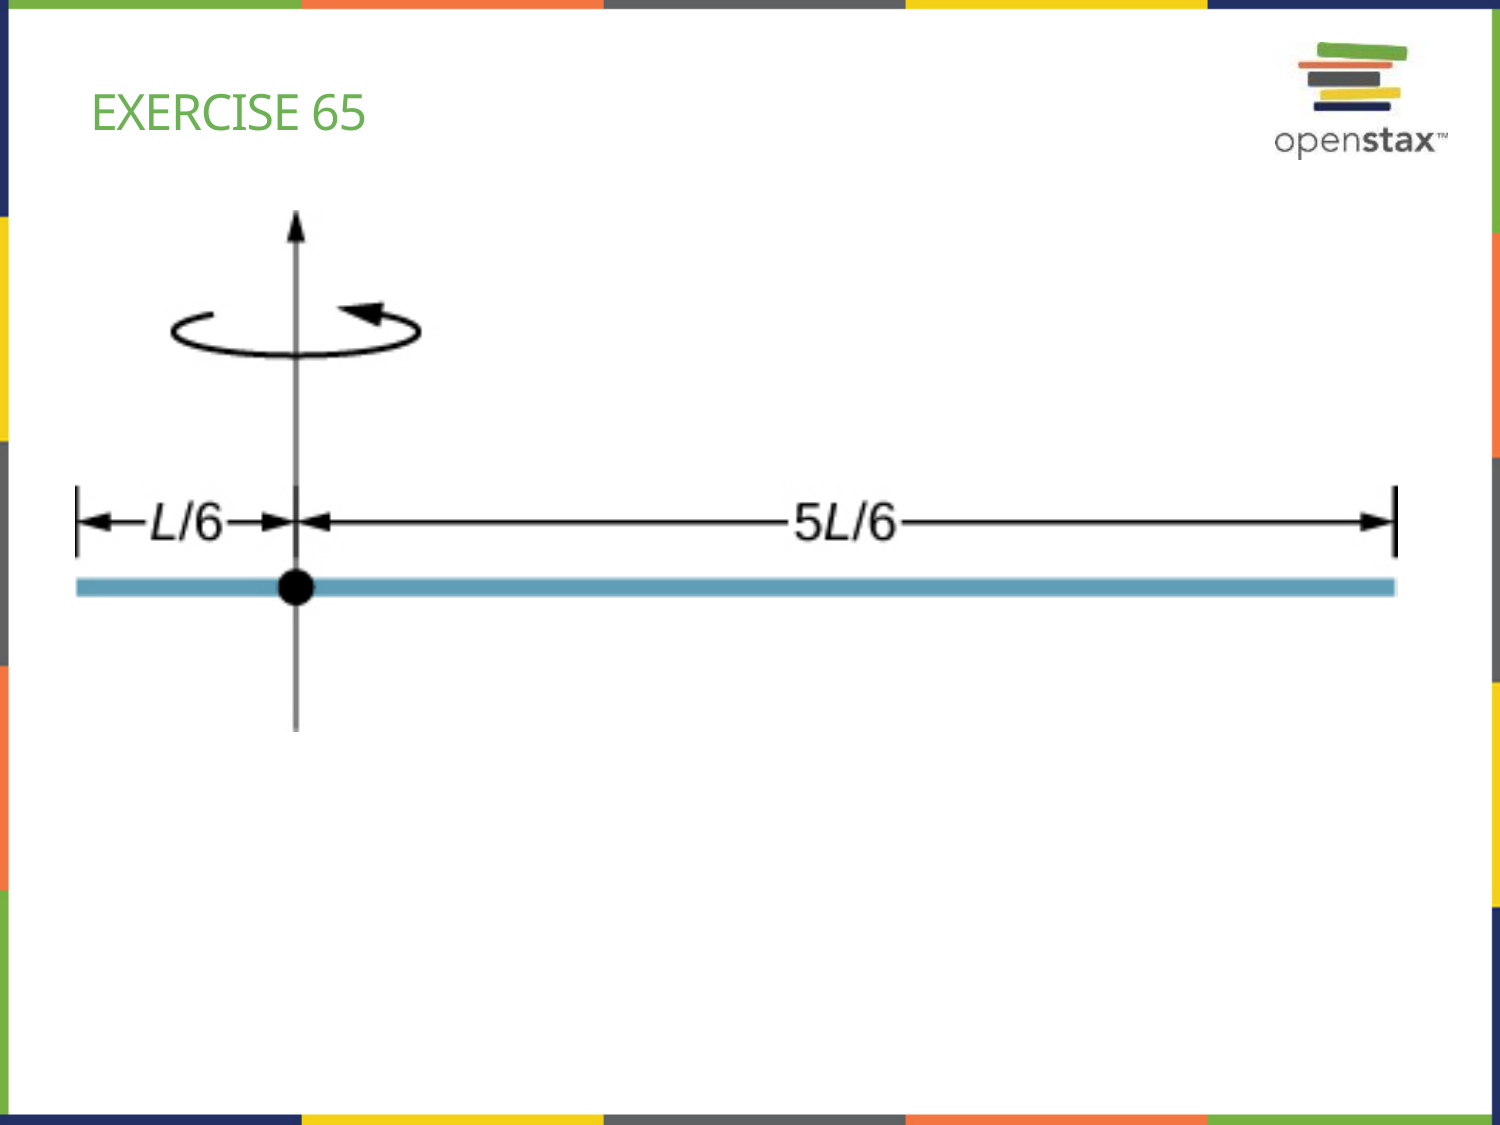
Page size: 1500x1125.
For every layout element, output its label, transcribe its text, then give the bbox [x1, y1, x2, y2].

title EXERCISE 65 [75, 39, 1275, 148]
picture [0, 0, 1500, 1125]
